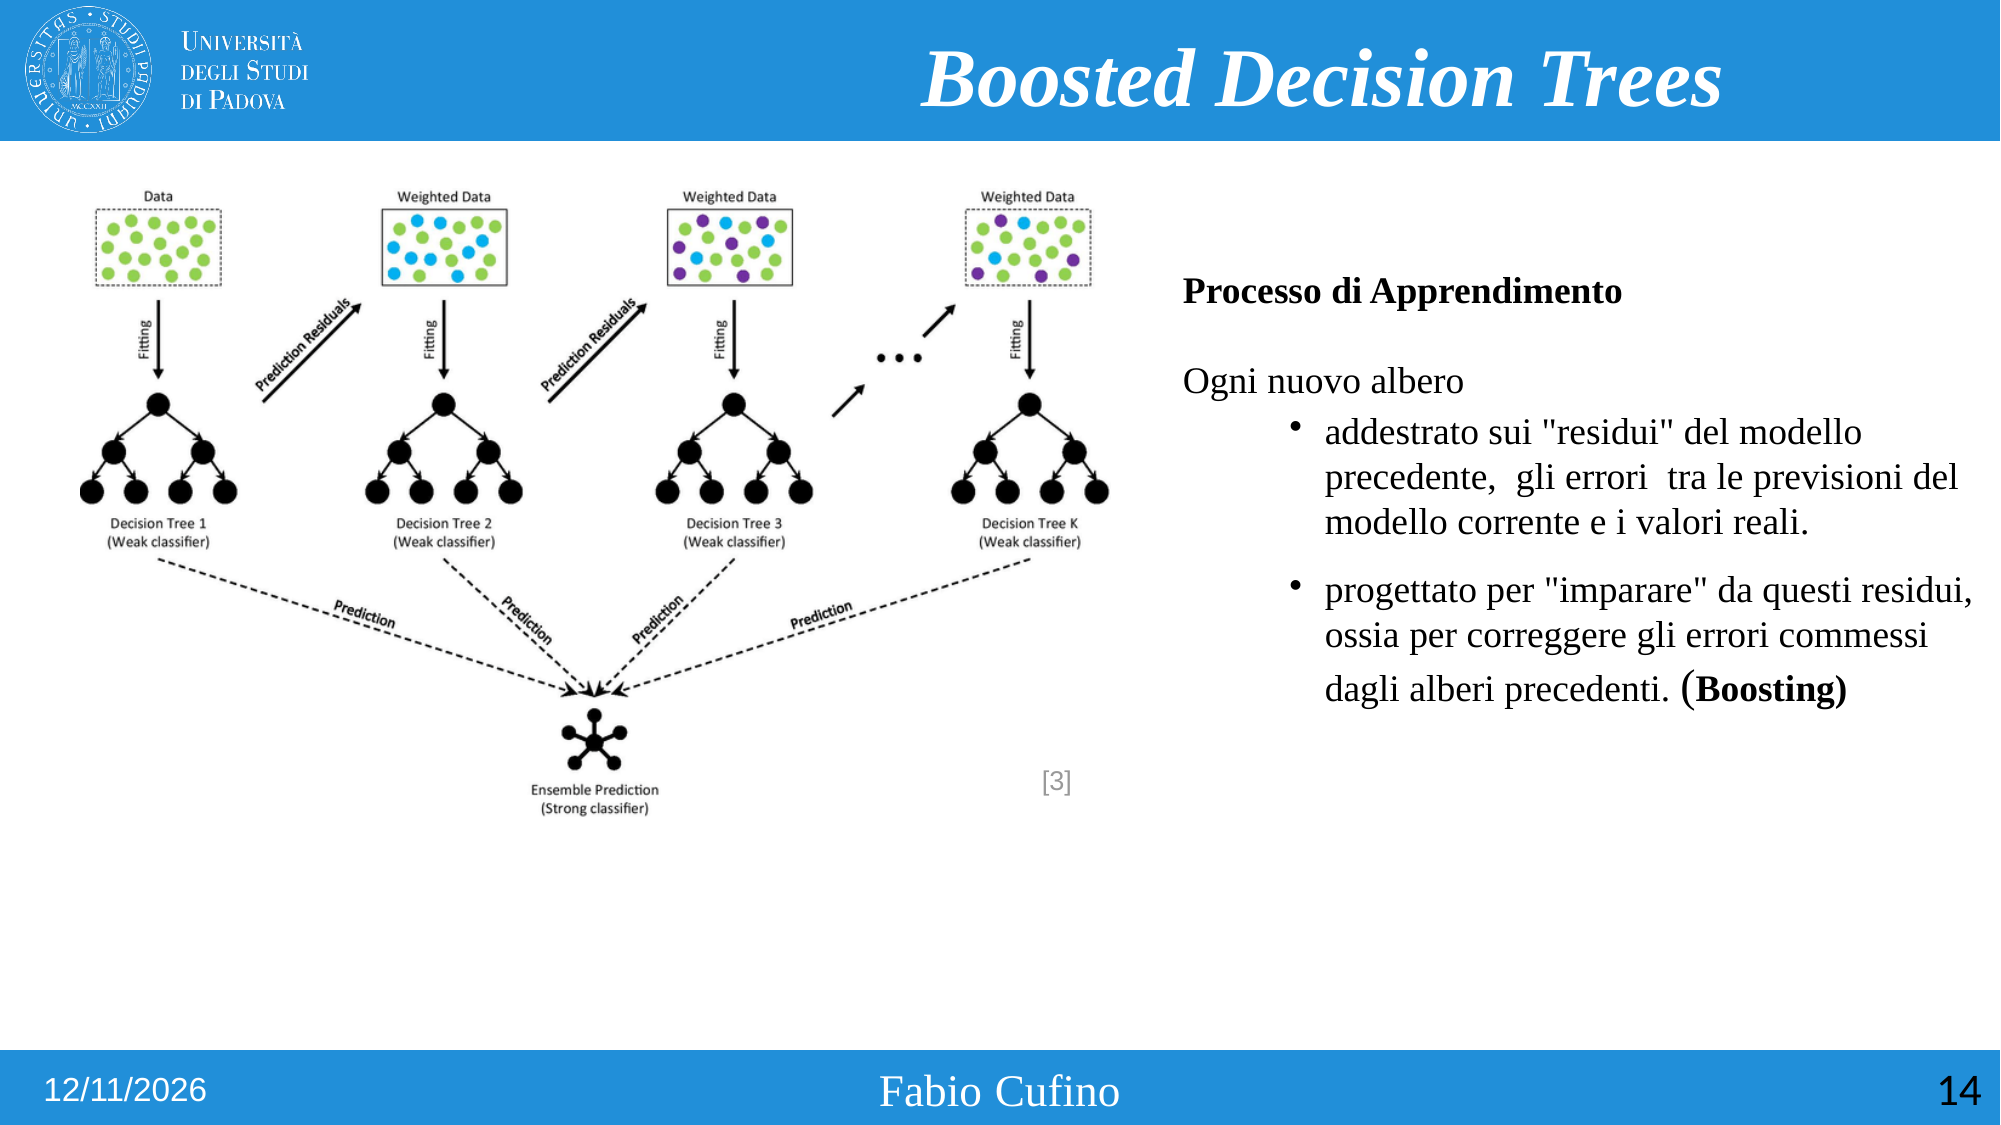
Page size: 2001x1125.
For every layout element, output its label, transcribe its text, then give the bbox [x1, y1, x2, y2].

text_box <numero> [1918, 1051, 2000, 1124]
text_box Processo di Apprendimento Ogni nuovo albero addestrato sui "residui" del modello precedente, gli errori tra le previsioni del modello corrente e i valori reali. progettato per "imparare" da questi residui, ossia per correggere gli errori commessi dagli alberi precedenti. (Boosting) [1168, 258, 2000, 696]
text_box [0, 0, 2000, 141]
text_box 14/07/2023 [25, 1059, 261, 1117]
text_box Boosted Decision Trees [907, 16, 1767, 131]
picture [25, 6, 308, 134]
text_box [0, 1050, 2000, 1125]
text_box Fabio Cufino [793, 1052, 1207, 1125]
picture [80, 188, 1111, 818]
